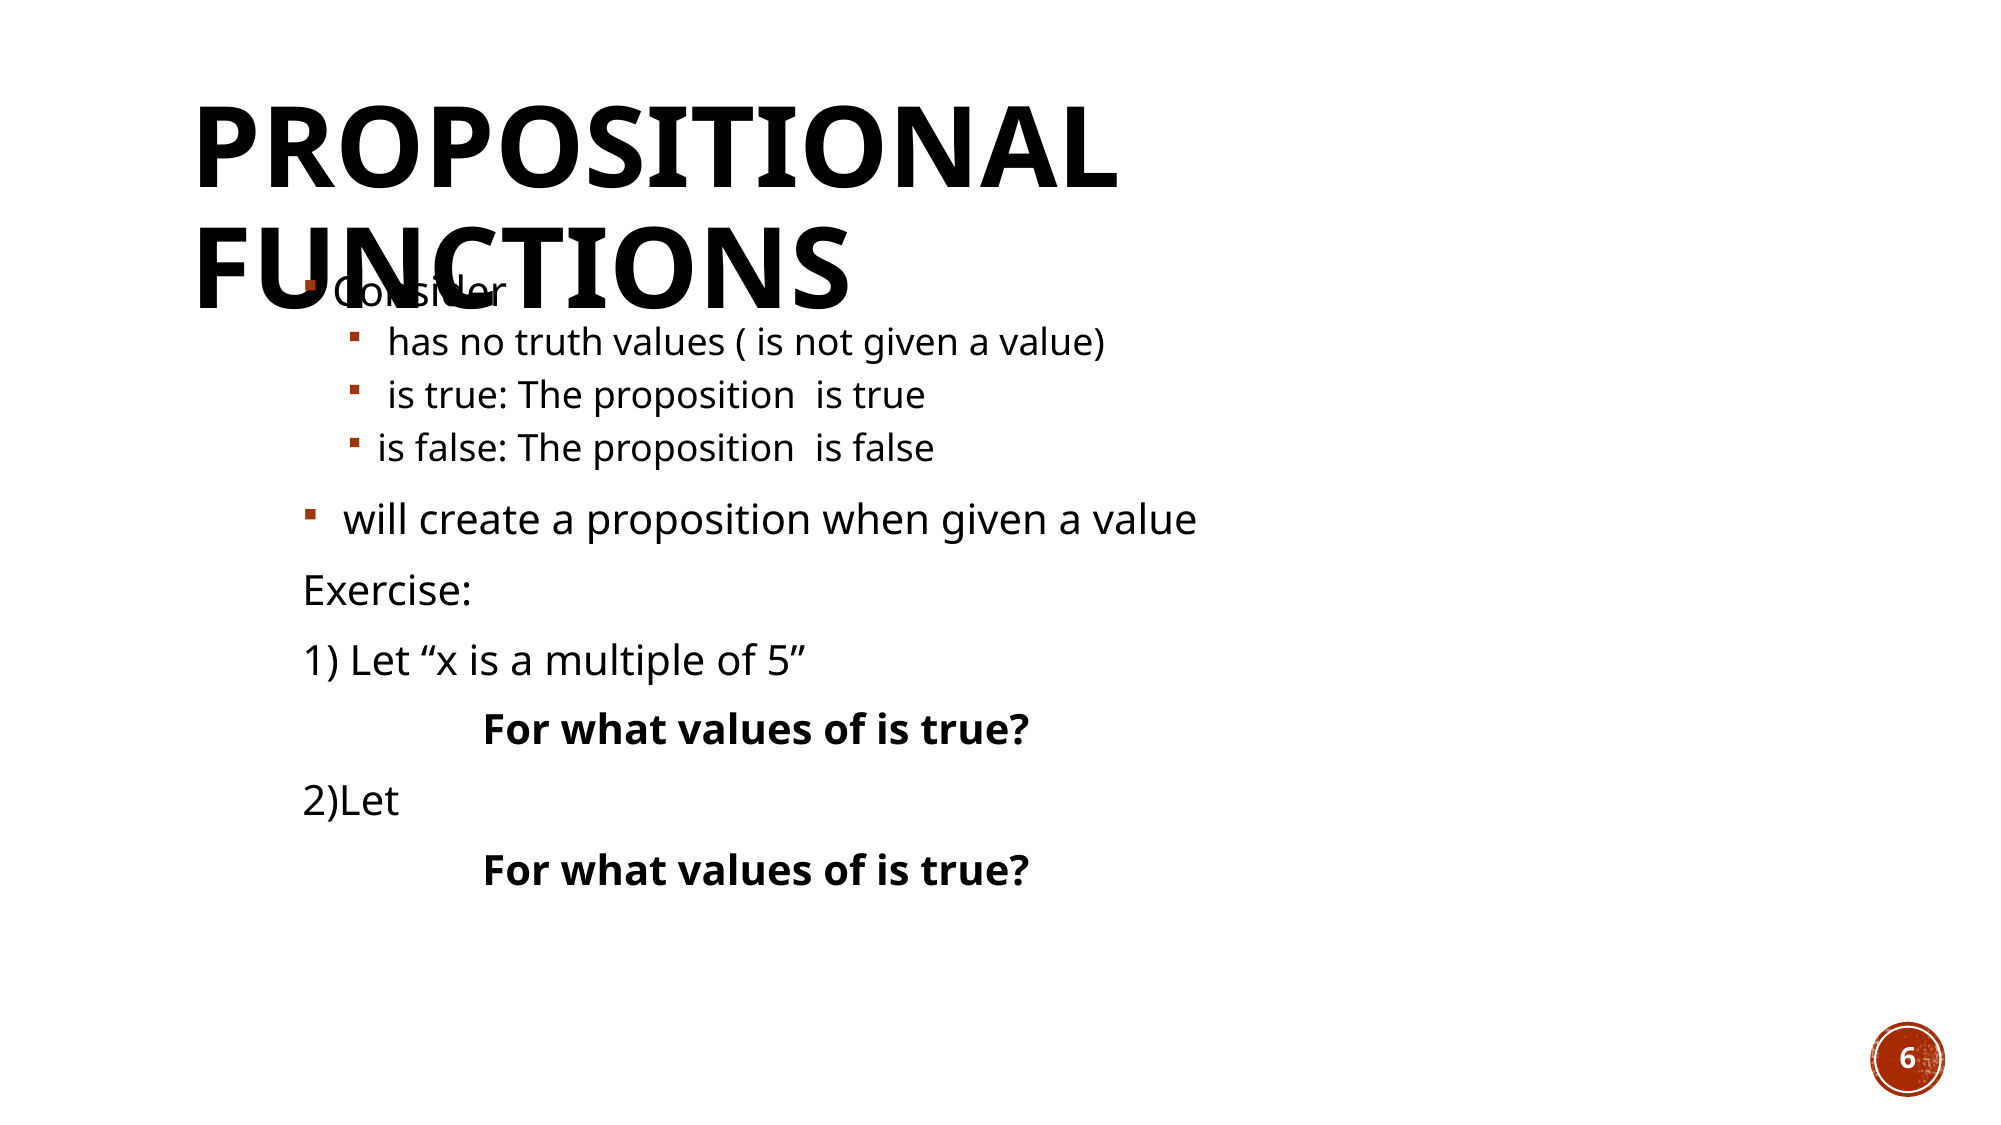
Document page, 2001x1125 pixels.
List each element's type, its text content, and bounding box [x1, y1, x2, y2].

slide_number 6 [1855, 1028, 1961, 1089]
title Propositional Functions [175, 79, 1826, 344]
